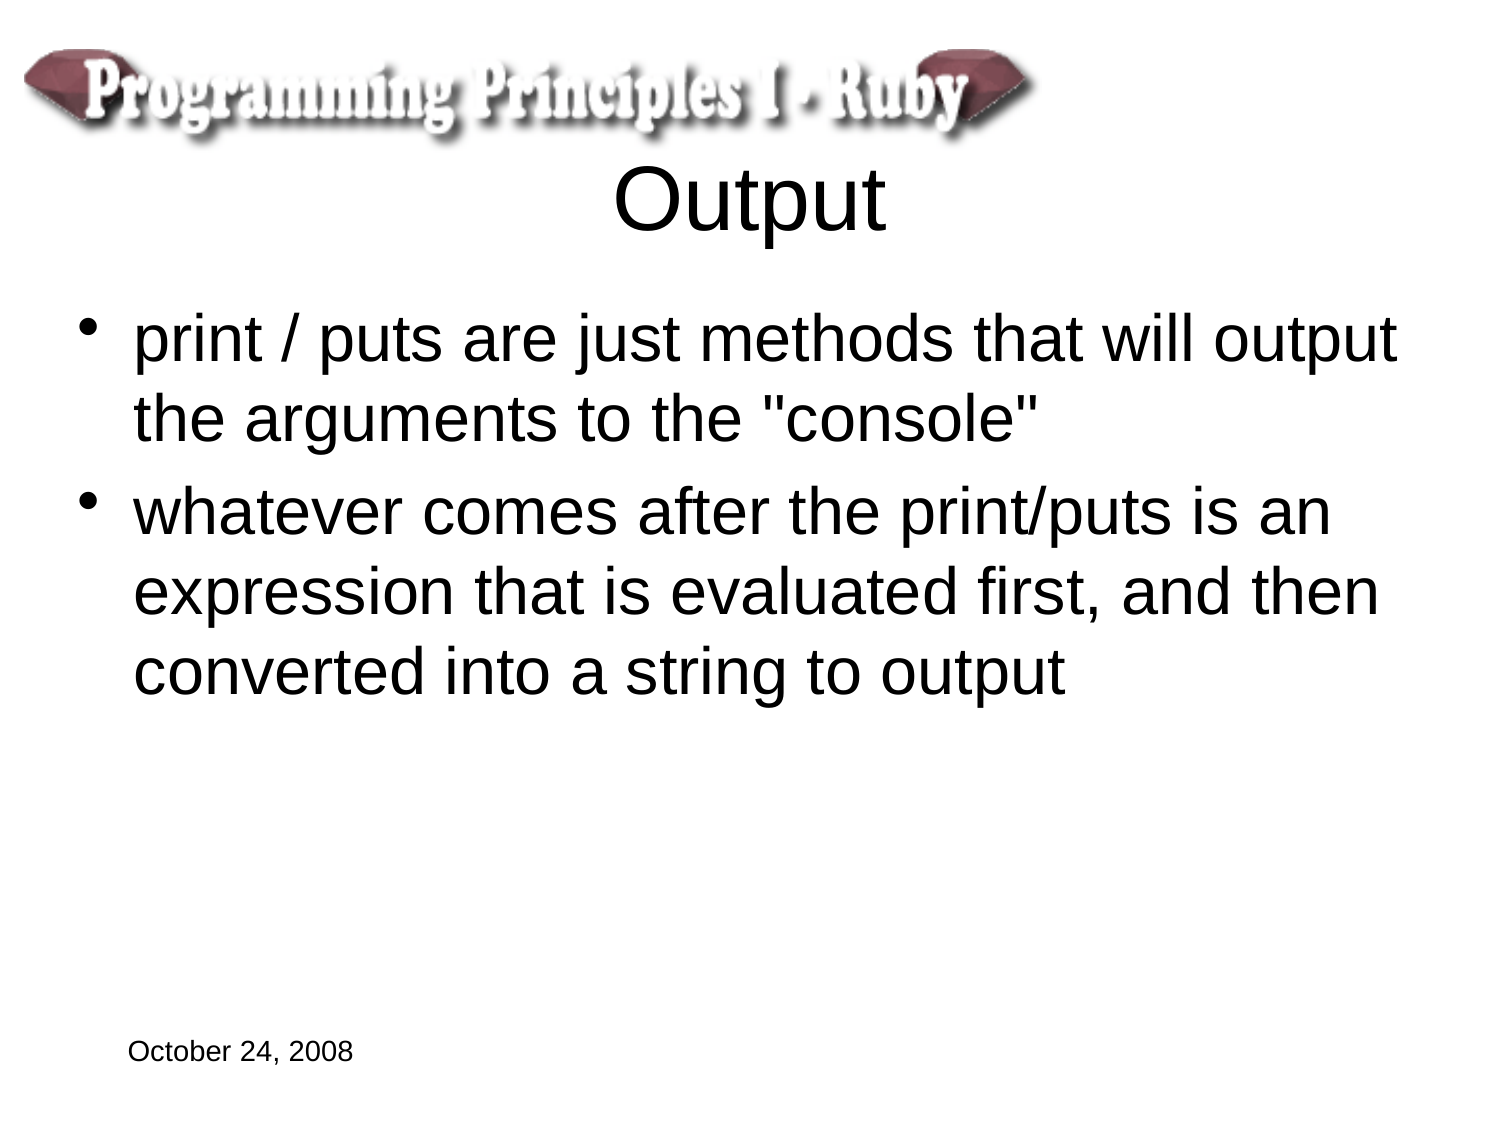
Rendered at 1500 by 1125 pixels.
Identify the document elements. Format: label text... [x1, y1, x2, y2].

title Output [112, 99, 1388, 287]
picture [24, 49, 1042, 153]
list print / puts are just methods that will output the arguments to the "console" whatever comes after the print/puts is an expression that is evaluated first, and then converted into a string to output [62, 287, 1426, 1001]
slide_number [112, 1024, 426, 1101]
